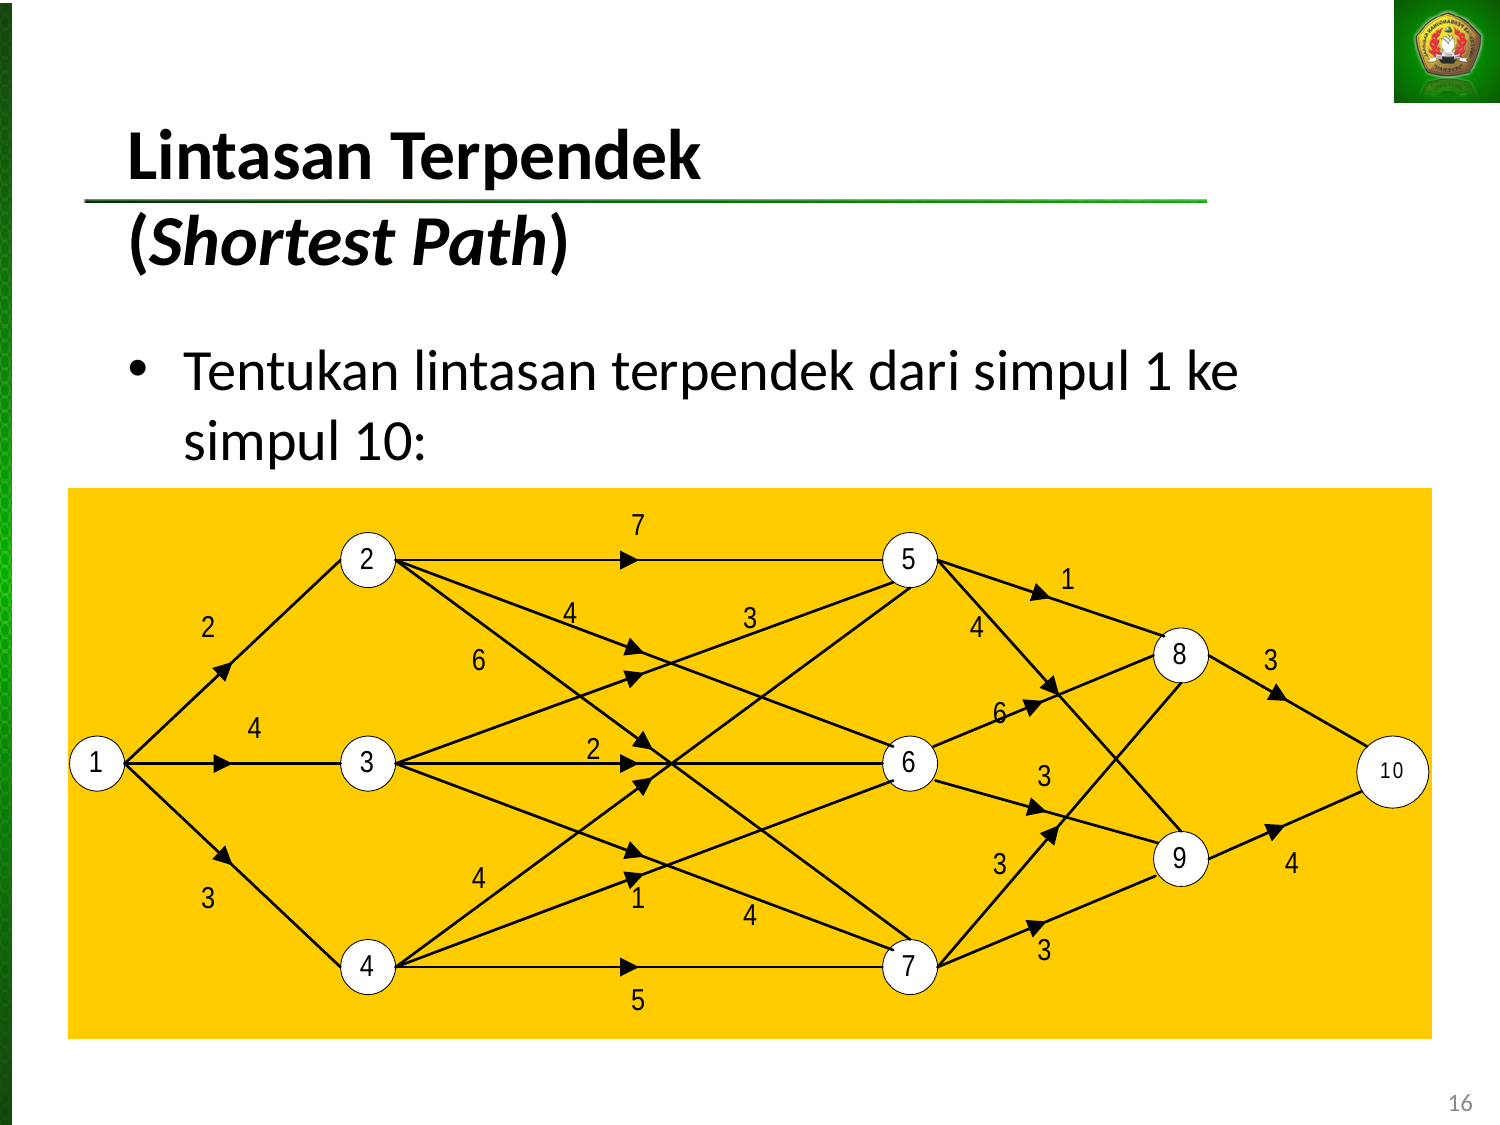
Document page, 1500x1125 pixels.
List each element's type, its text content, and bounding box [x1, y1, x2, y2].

title Lintasan Terpendek (Shortest Path) [112, 99, 1388, 288]
picture [1394, 0, 1500, 103]
picture [0, 3, 12, 1125]
list Tentukan lintasan terpendek dari simpul 1 ke simpul 10: [112, 324, 1364, 485]
picture [82, 199, 112, 203]
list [67, 487, 1433, 1040]
slide_number 16 [1148, 1078, 1489, 1125]
